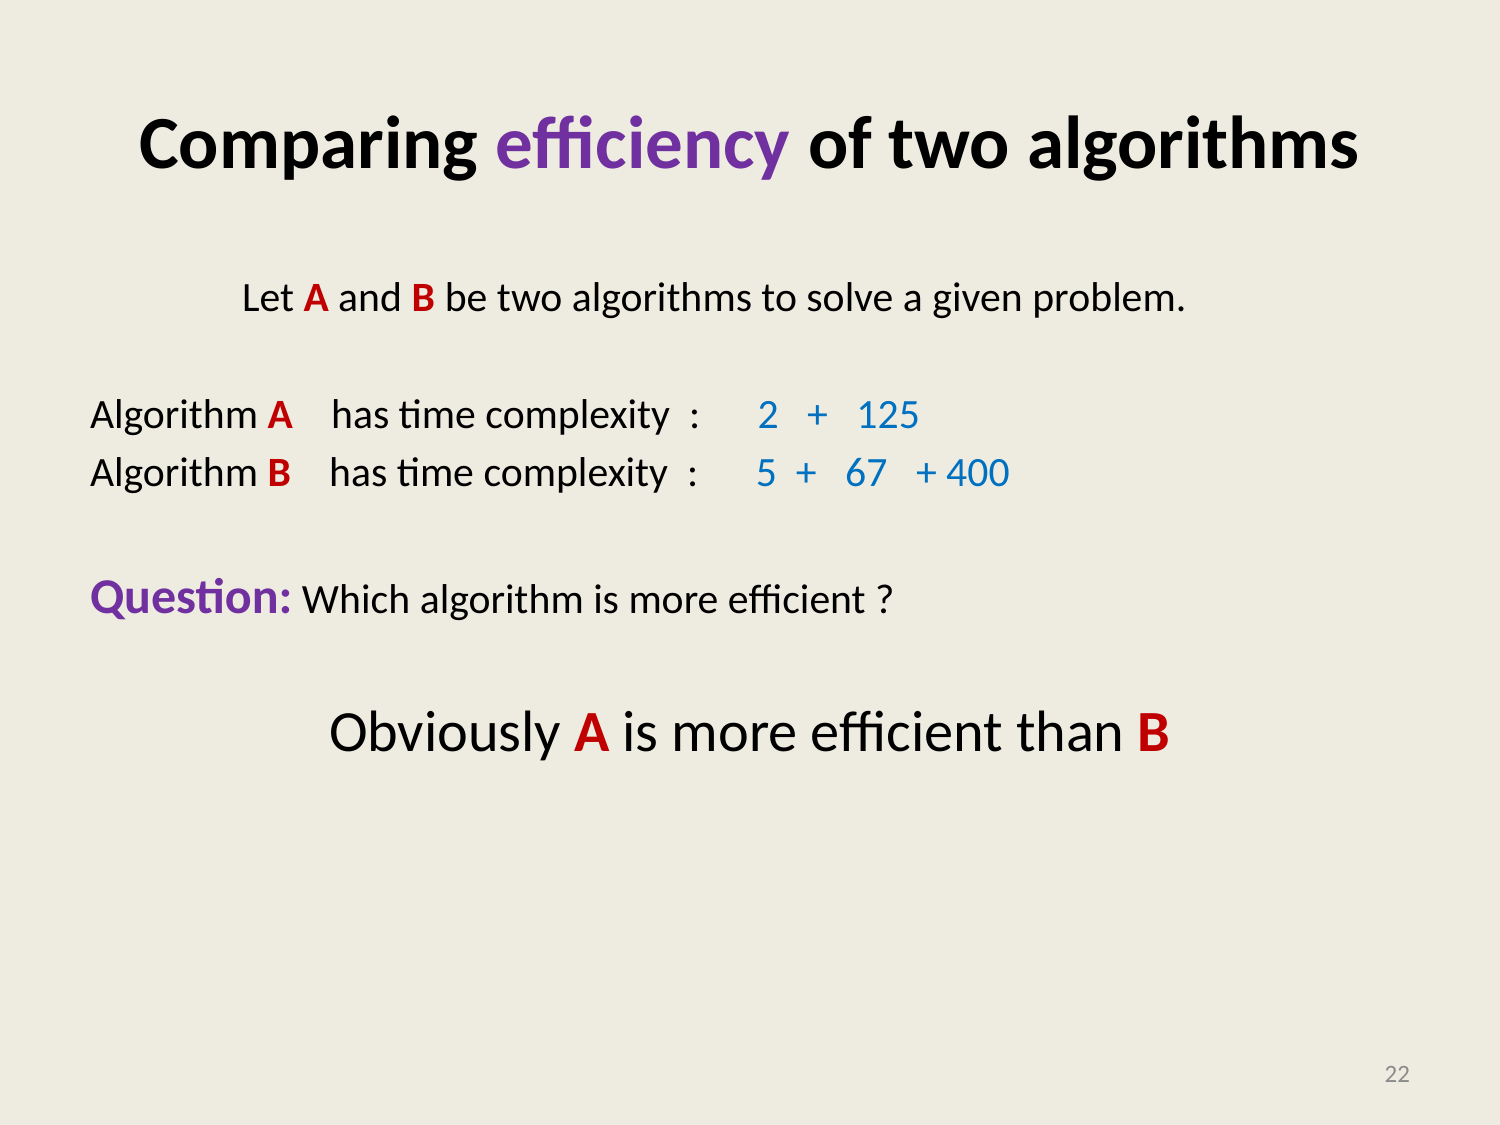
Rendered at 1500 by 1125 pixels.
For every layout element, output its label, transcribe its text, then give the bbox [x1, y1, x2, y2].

slide_number 22 [1074, 1042, 1425, 1103]
title Comparing efficiency of two algorithms [75, 45, 1425, 233]
